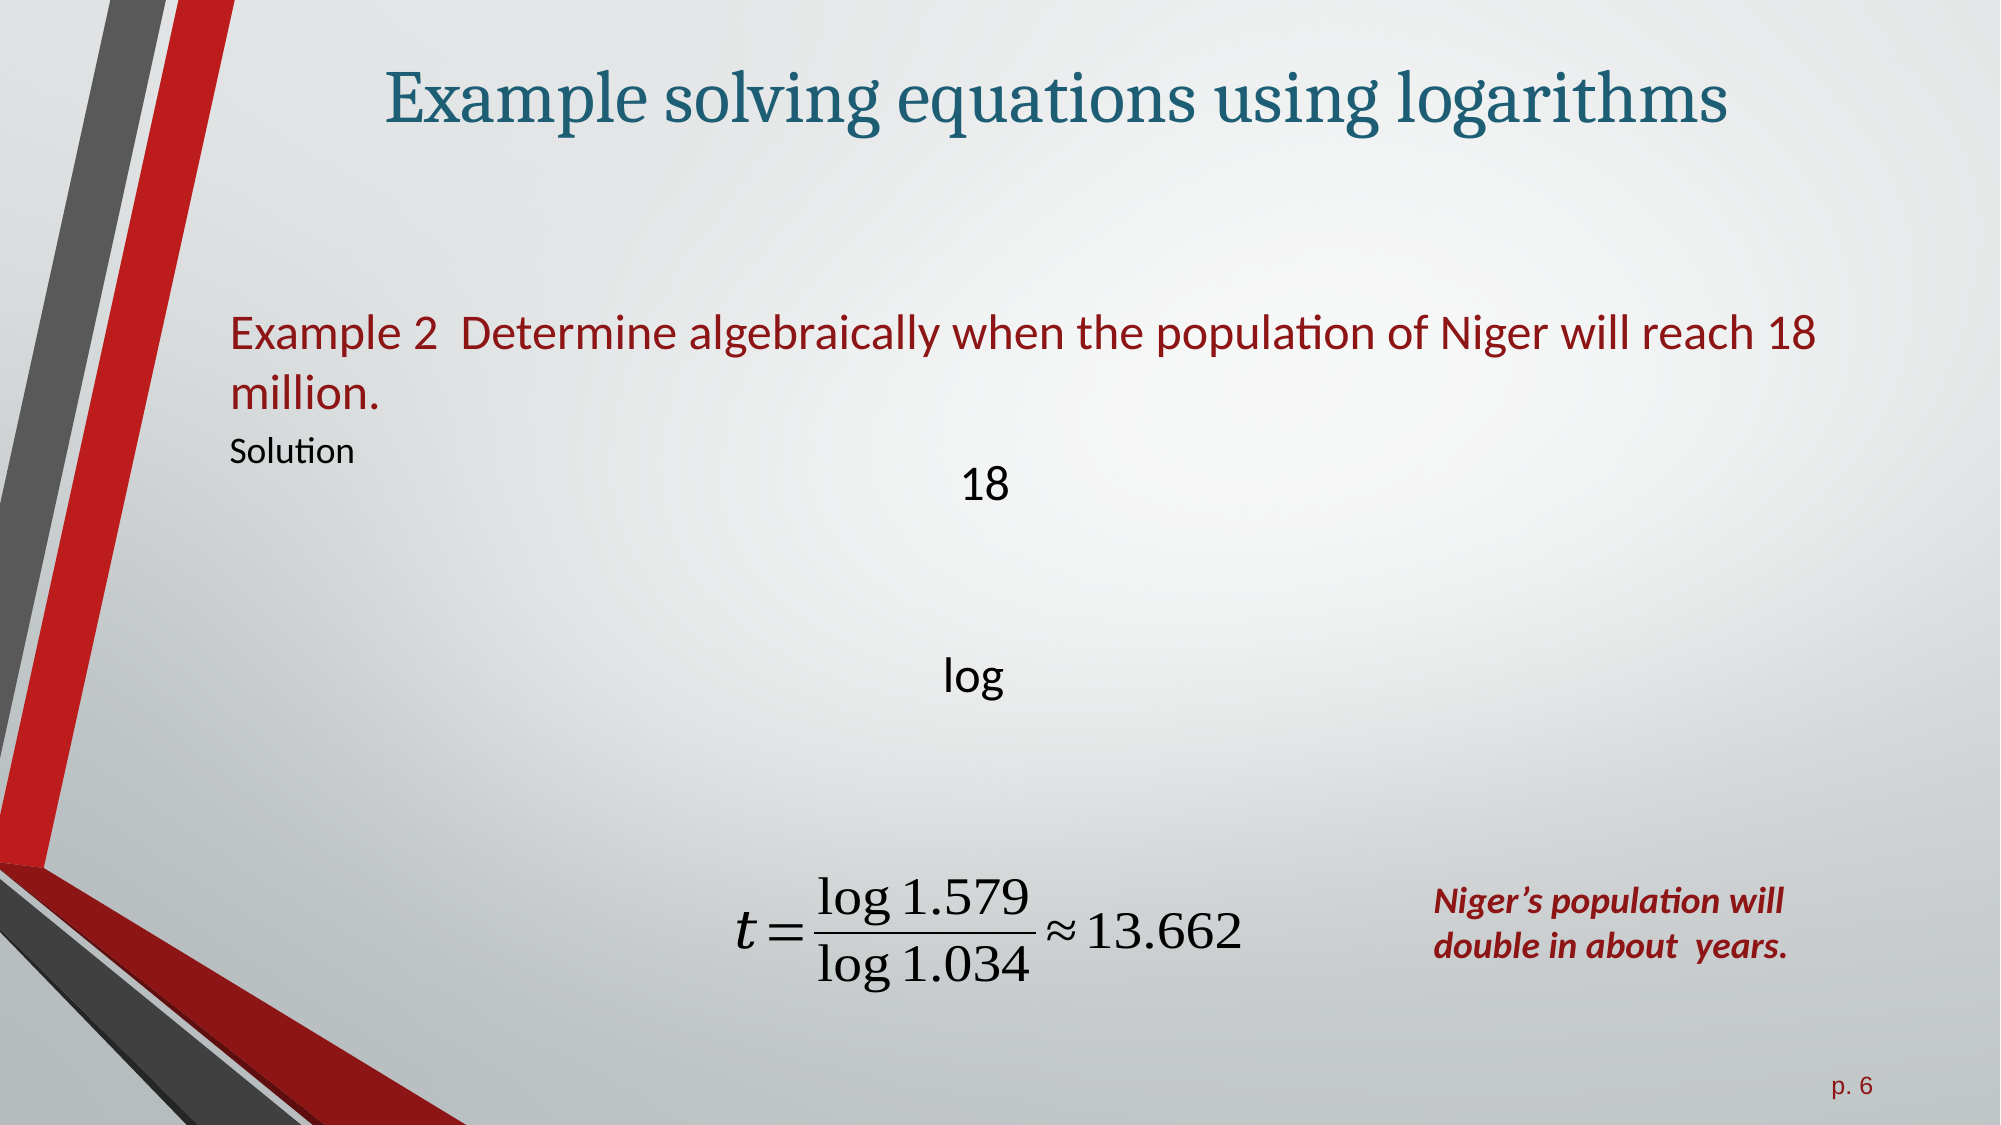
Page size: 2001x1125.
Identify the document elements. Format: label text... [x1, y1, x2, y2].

title Example solving equations using logarithms [214, 39, 1900, 145]
text_box Solution [214, 418, 388, 479]
list Example 2 Determine algebraically when the population of Niger will reach 18 million. [214, 256, 1900, 463]
